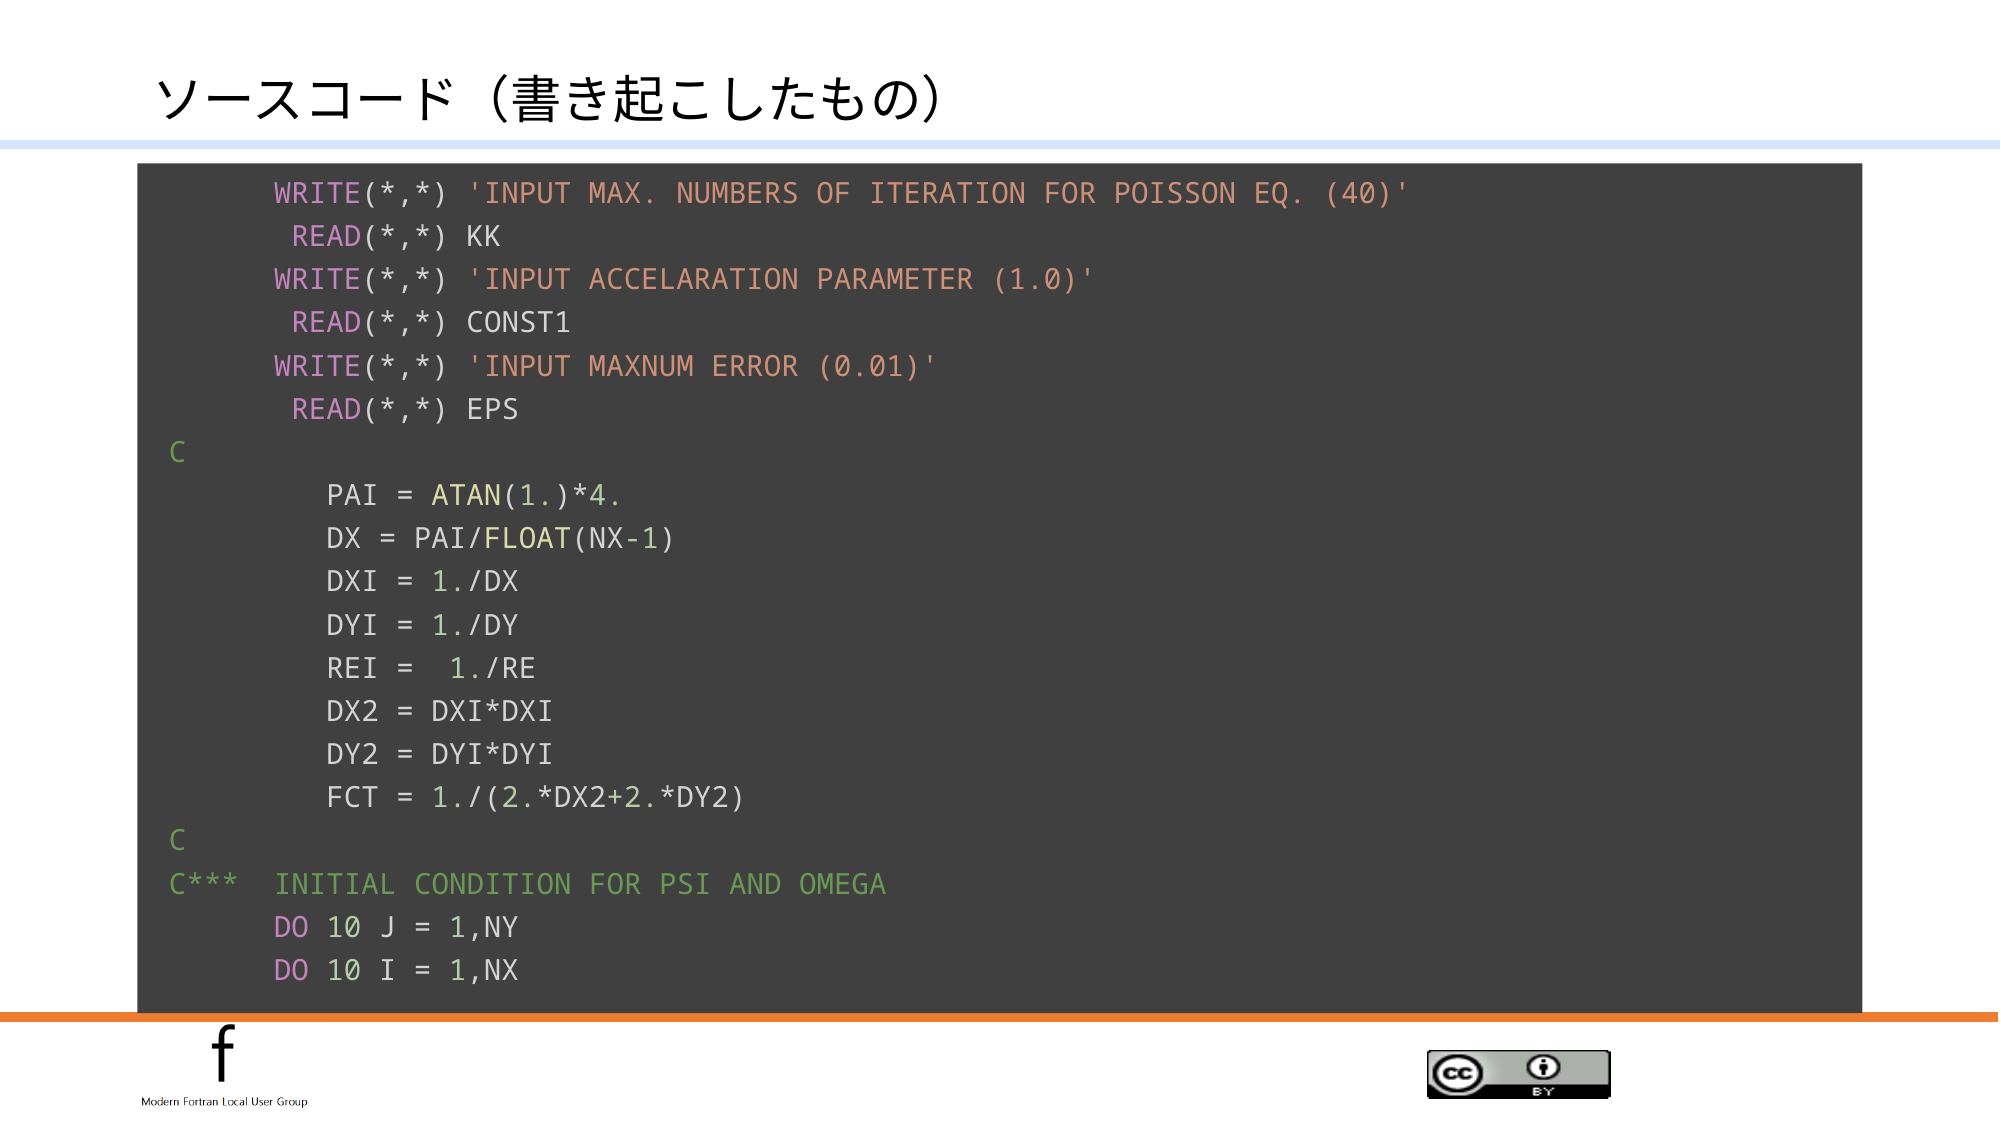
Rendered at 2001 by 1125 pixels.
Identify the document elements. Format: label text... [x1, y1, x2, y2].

picture [123, 1022, 326, 1124]
picture [123, 1006, 137, 1012]
title ソースコード（書き起こしたもの） [137, 59, 1863, 145]
picture [1427, 1050, 1611, 1099]
list WRITE(*,*) 'INPUT MAX. NUMBERS OF ITERATION FOR POISSON EQ. (40)' READ(*,*) KK WRITE(*,*) 'INPUT ACCELARATION PARAMETER (1.0)' READ(*,*) CONST1 WRITE(*,*) 'INPUT MAXNUM ERROR (0.01)' READ(*,*) EPS C PAI = ATAN(1.)*4. DX = PAI/FLOAT(NX-1) DXI = 1./DX DYI = 1./DY REI = 1./RE DX2 = DXI*DXI DY2 = DYI*DYI FCT = 1./(2.*DX2+2.*DY2) C C*** INITIAL CONDITION FOR PSI AND OMEGA DO 10 J = 1,NY DO 10 I = 1,NX [137, 163, 1863, 1014]
